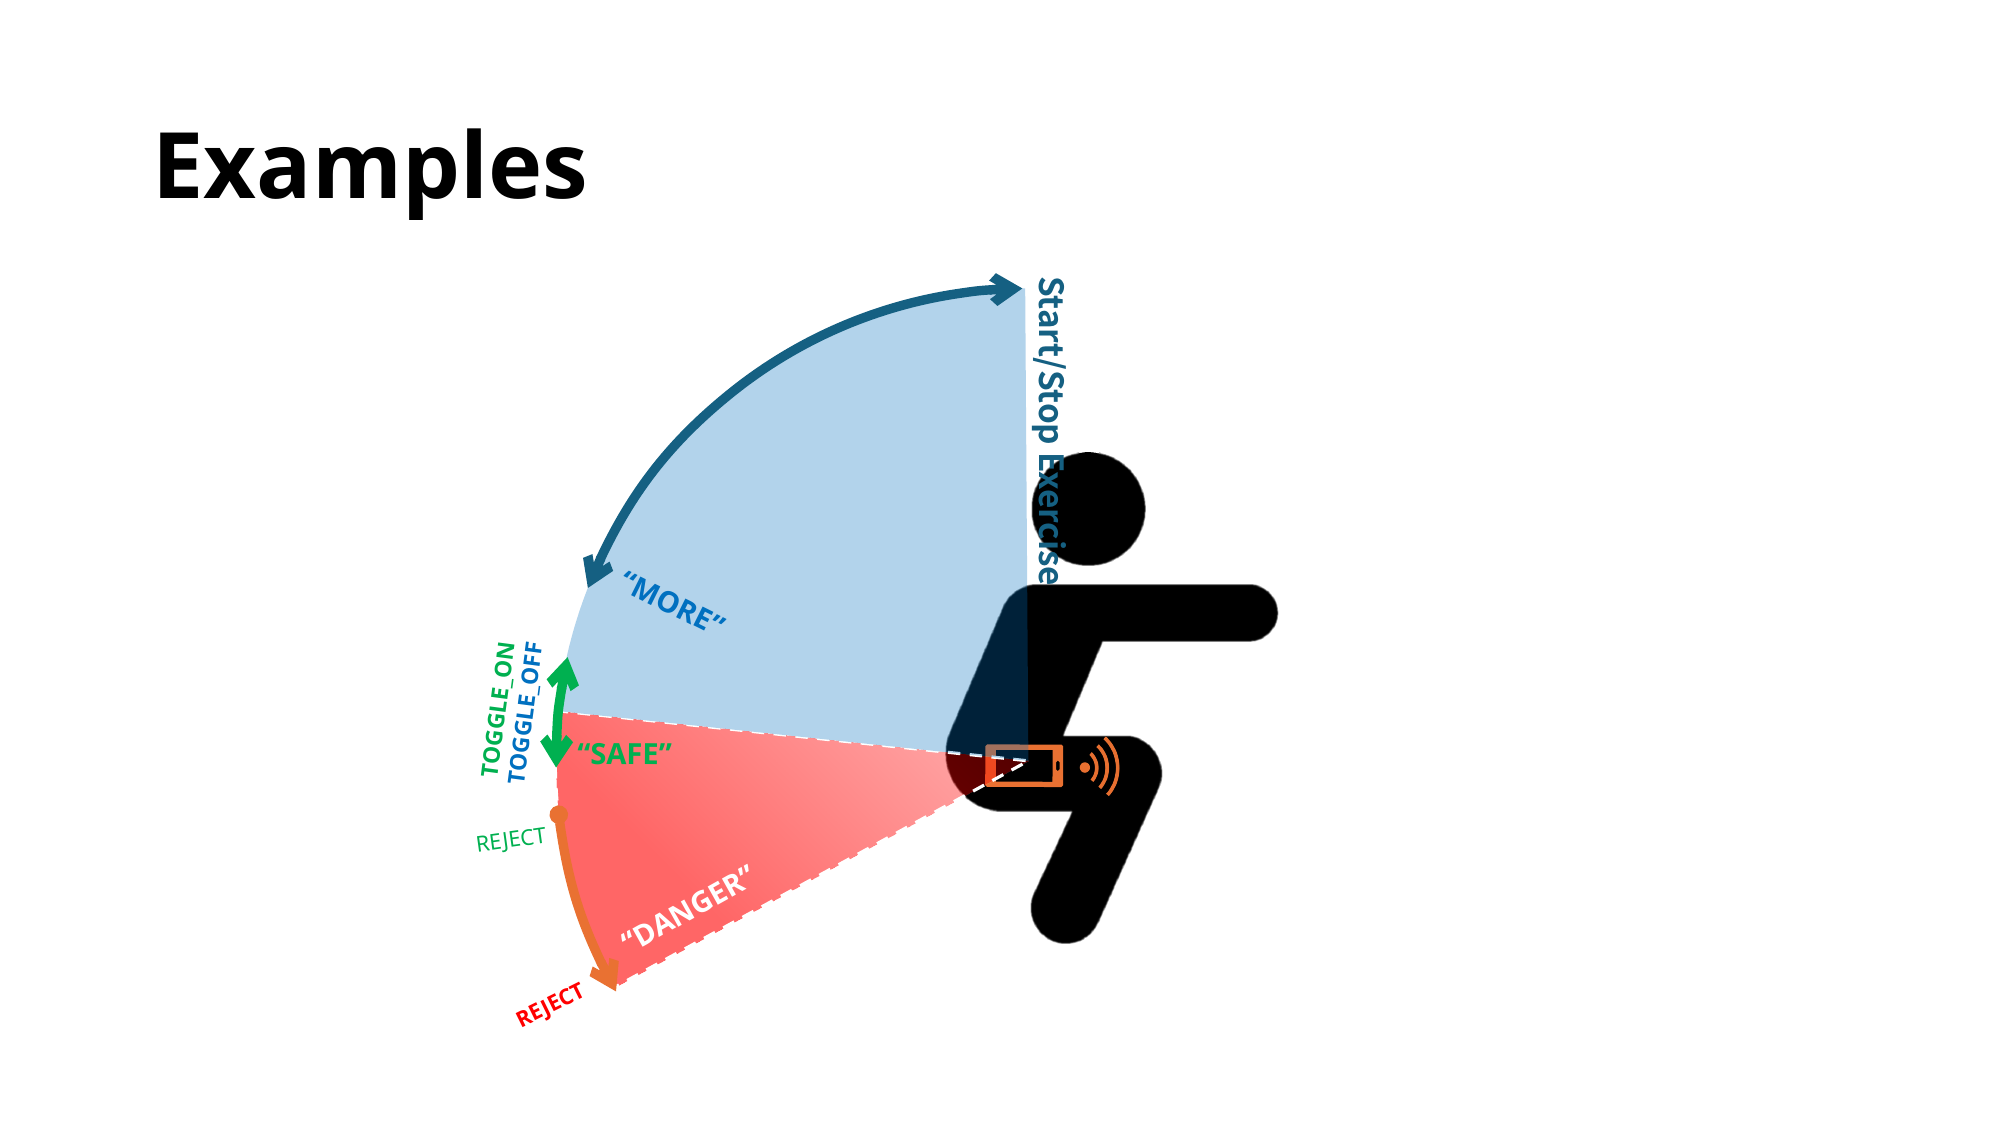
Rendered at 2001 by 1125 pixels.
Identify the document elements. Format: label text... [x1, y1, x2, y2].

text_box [494, 276, 1506, 1125]
title Examples [137, 59, 1863, 278]
